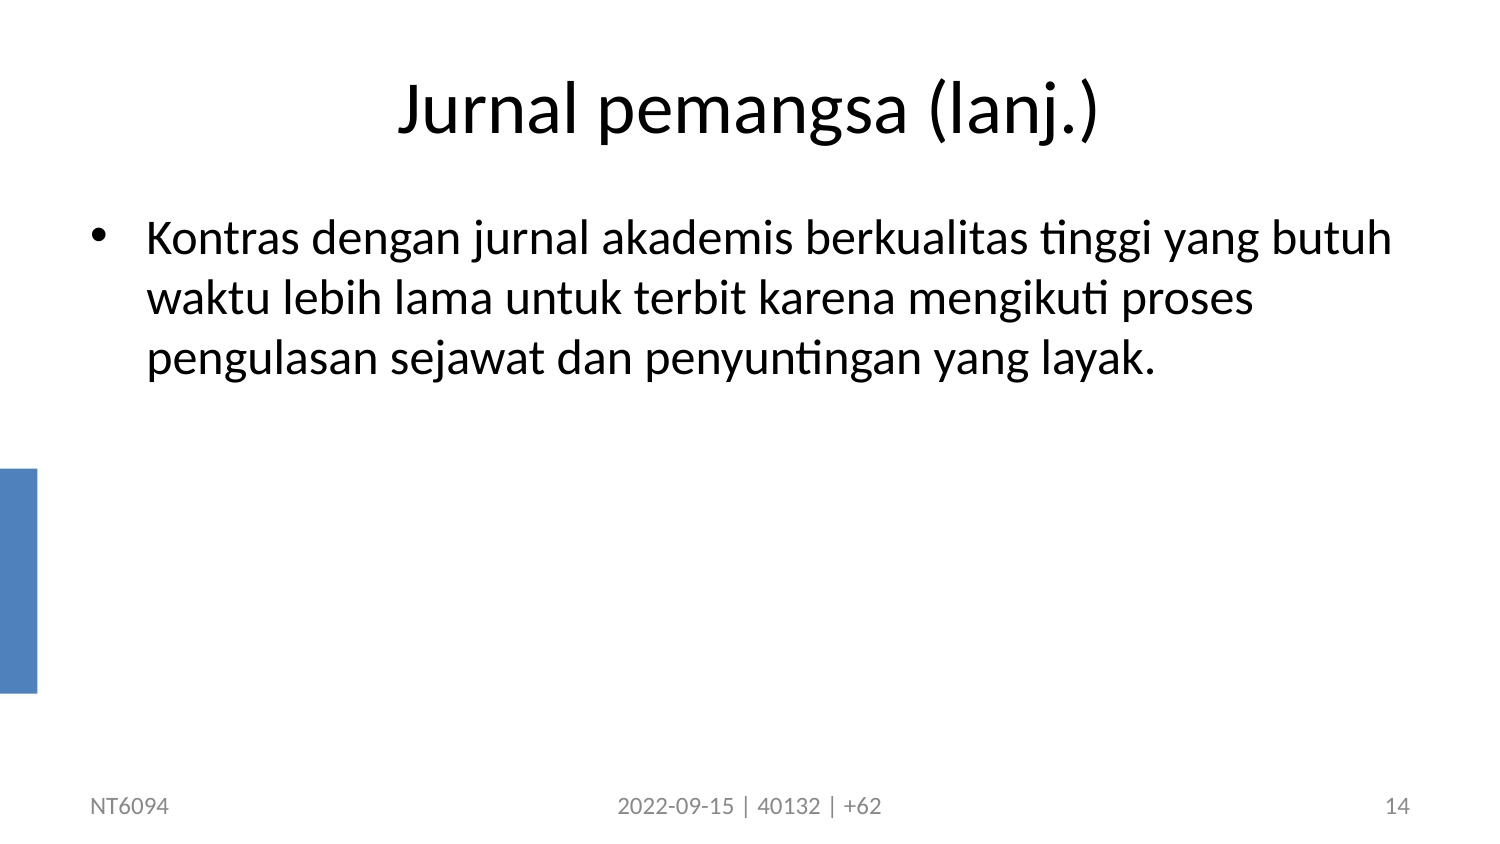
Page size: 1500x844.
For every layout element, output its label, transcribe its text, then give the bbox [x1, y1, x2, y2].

slide_number NT6094 [75, 782, 463, 827]
title Jurnal pemangsa (lanj.) [74, 33, 1426, 175]
list Kontras dengan jurnal akademis berkualitas tinggi yang butuh waktu lebih lama untuk terbit karena mengikuti proses pengulasan sejawat dan penyuntingan yang layak. [74, 196, 1426, 754]
footer 2022-09-15 | 40132 | +62 [512, 782, 988, 827]
slide_number 14 [1074, 782, 1425, 827]
